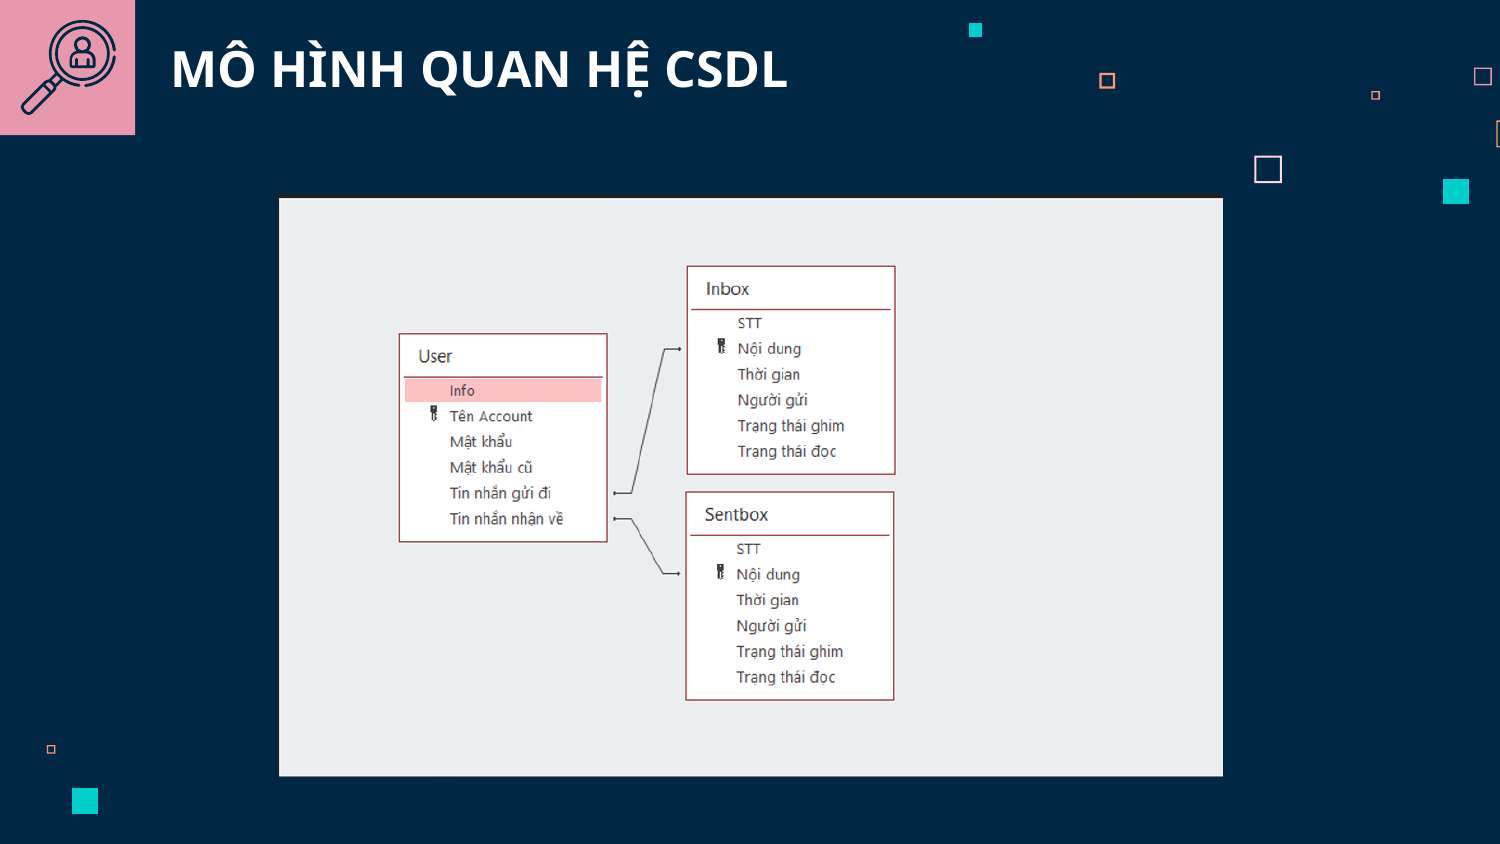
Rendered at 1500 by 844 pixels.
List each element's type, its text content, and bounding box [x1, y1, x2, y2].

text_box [0, 0, 136, 136]
picture [277, 194, 1223, 777]
title MÔ HÌNH QUAN HỆ CSDL [155, 17, 825, 113]
